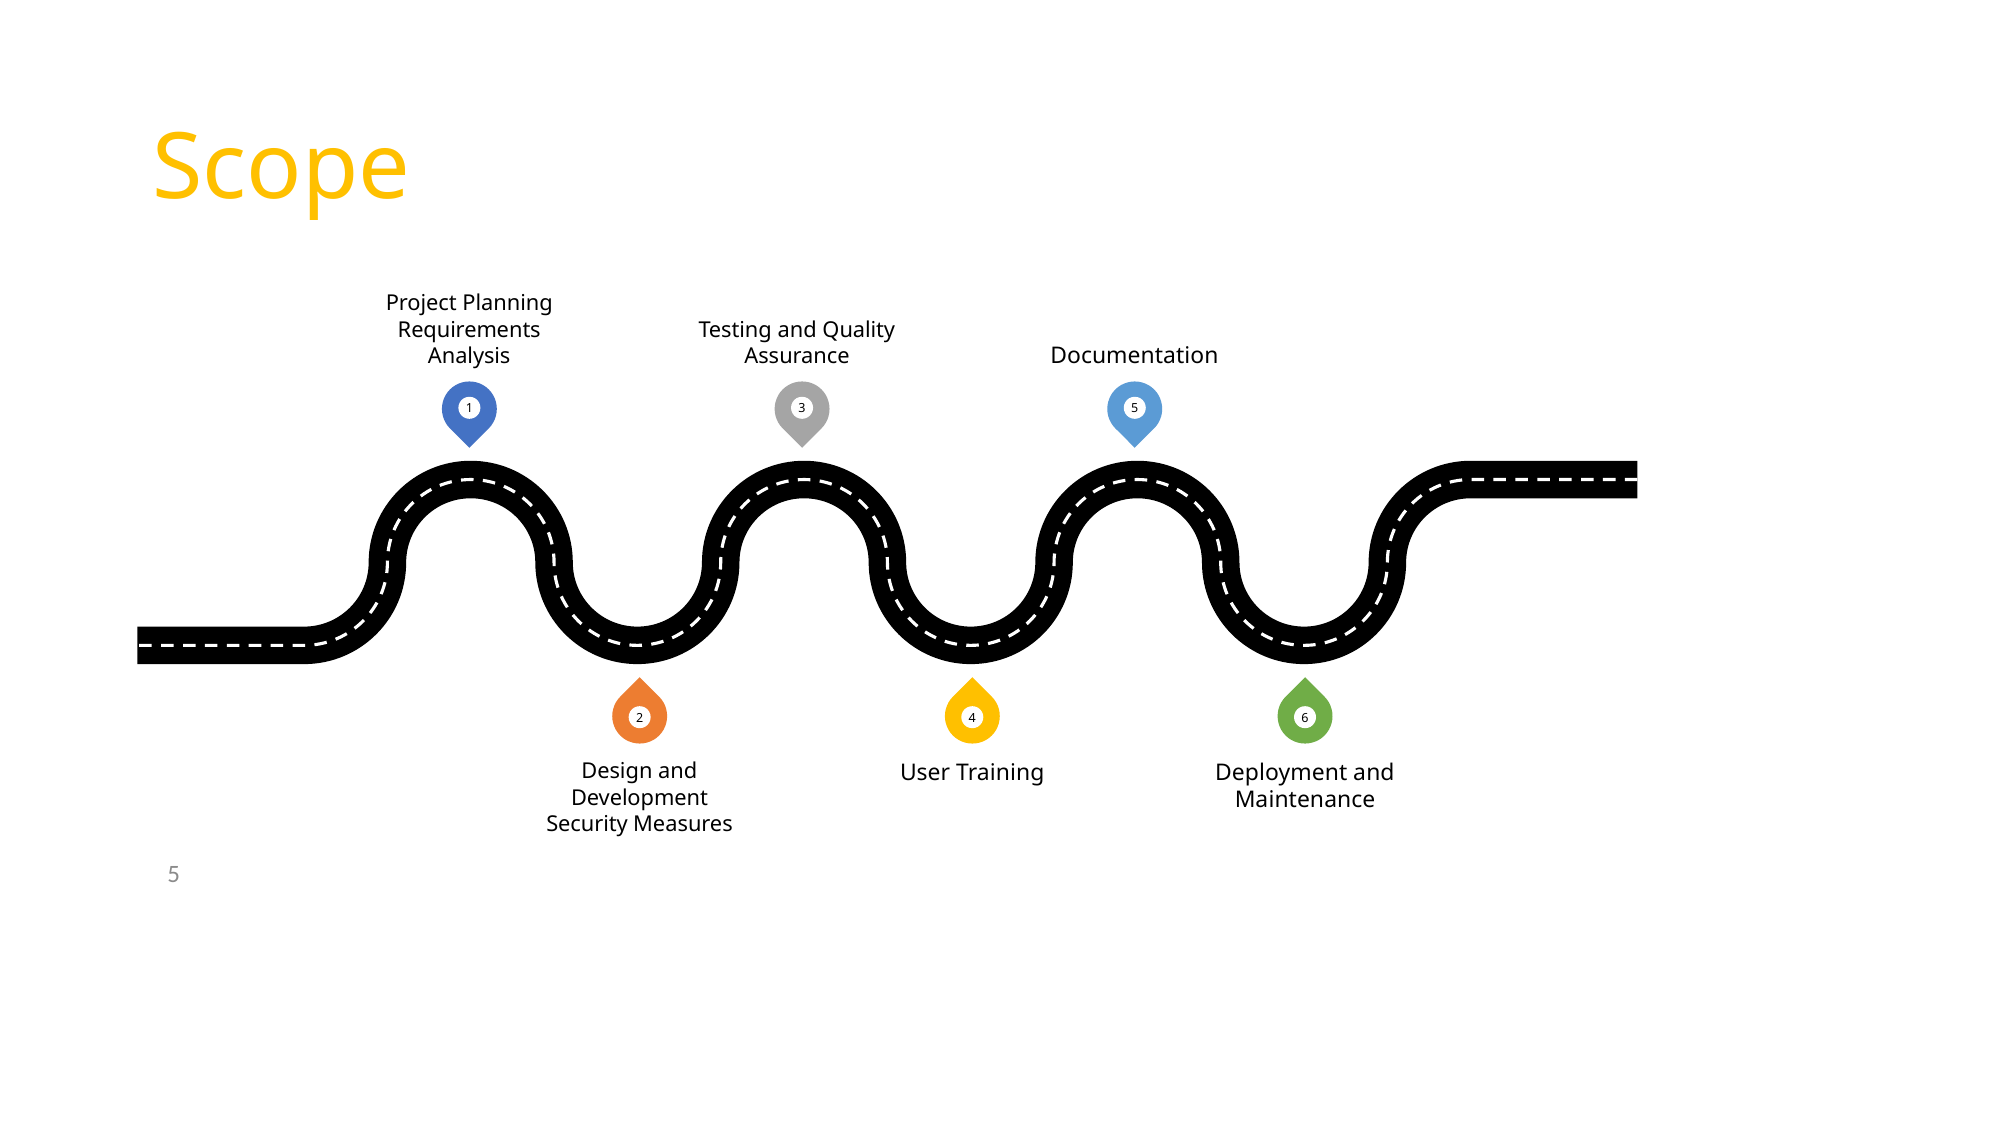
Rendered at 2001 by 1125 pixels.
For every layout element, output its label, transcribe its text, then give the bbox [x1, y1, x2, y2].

text_box Design and Development Security Measures [525, 757, 755, 845]
text_box [137, 479, 1638, 646]
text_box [1095, 370, 1174, 448]
text_box User Training [866, 757, 1078, 845]
text_box Documentation [1029, 280, 1241, 368]
text_box Deployment and Maintenance [1199, 757, 1411, 845]
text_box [430, 370, 509, 448]
slide_number 5 [152, 839, 243, 905]
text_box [763, 370, 841, 448]
text_box Testing and Quality Assurance [691, 280, 903, 368]
text_box Project Planning Requirements Analysis [363, 280, 575, 368]
title Scope [137, 59, 1863, 278]
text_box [1266, 677, 1344, 755]
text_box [933, 677, 1012, 755]
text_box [600, 677, 679, 755]
